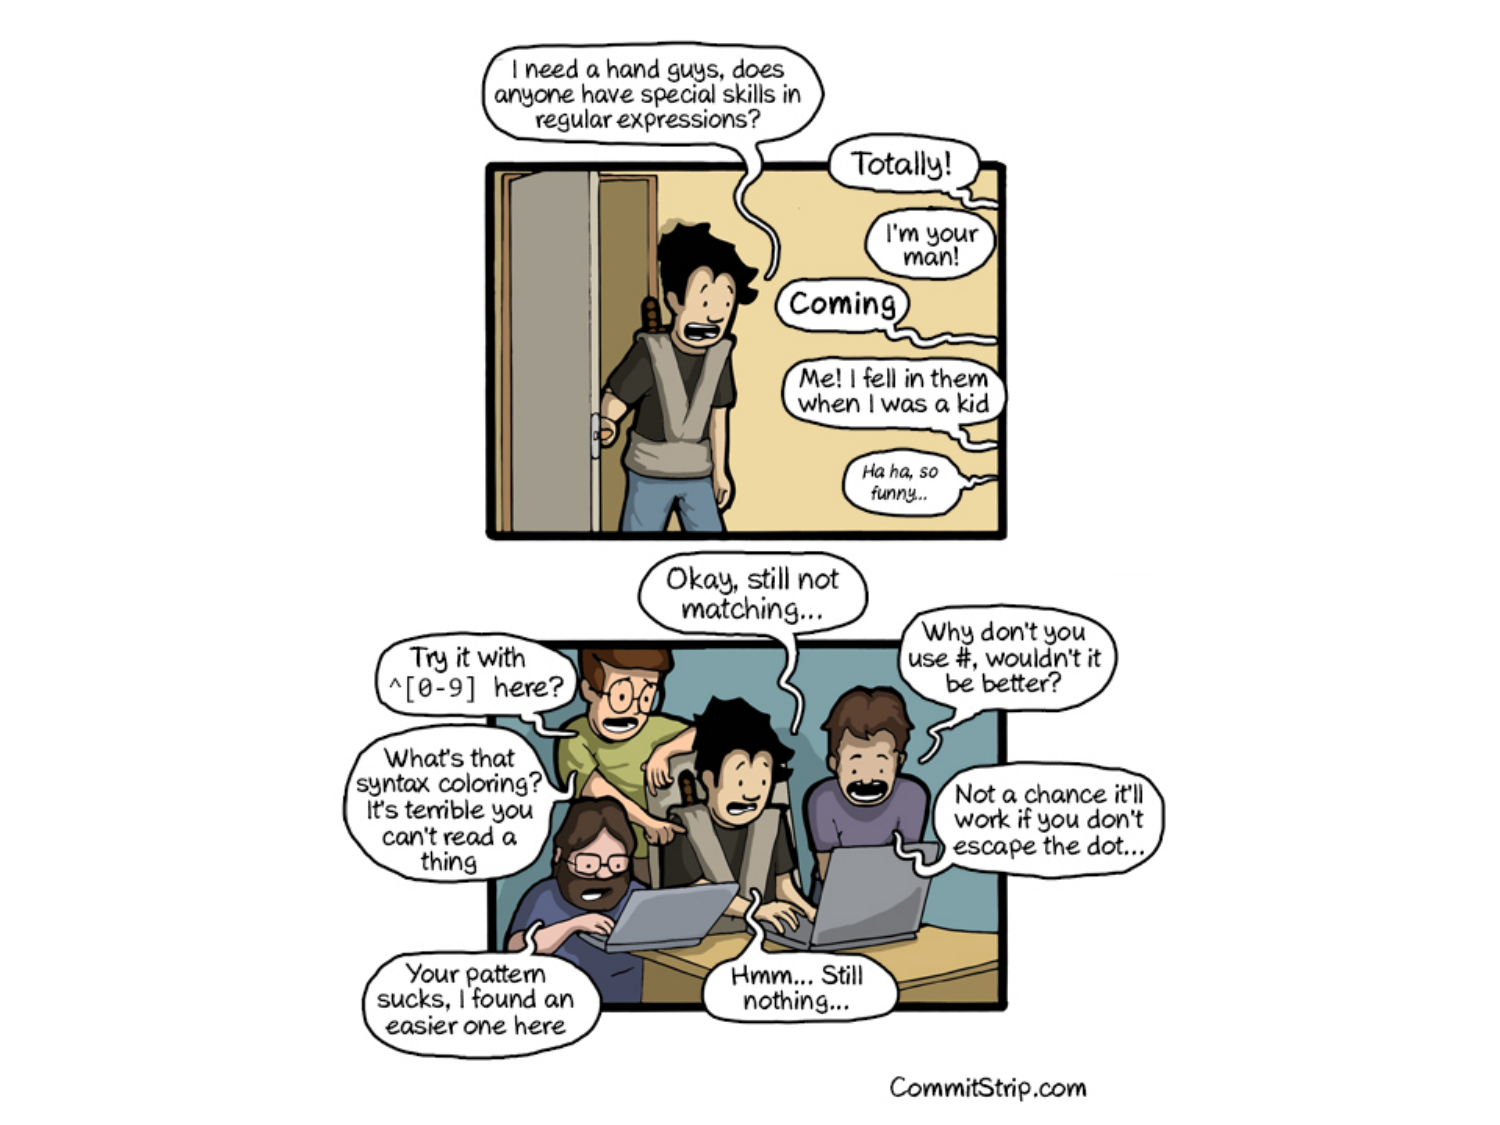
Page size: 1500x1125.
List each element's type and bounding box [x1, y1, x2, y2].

picture [319, 2, 1180, 1123]
